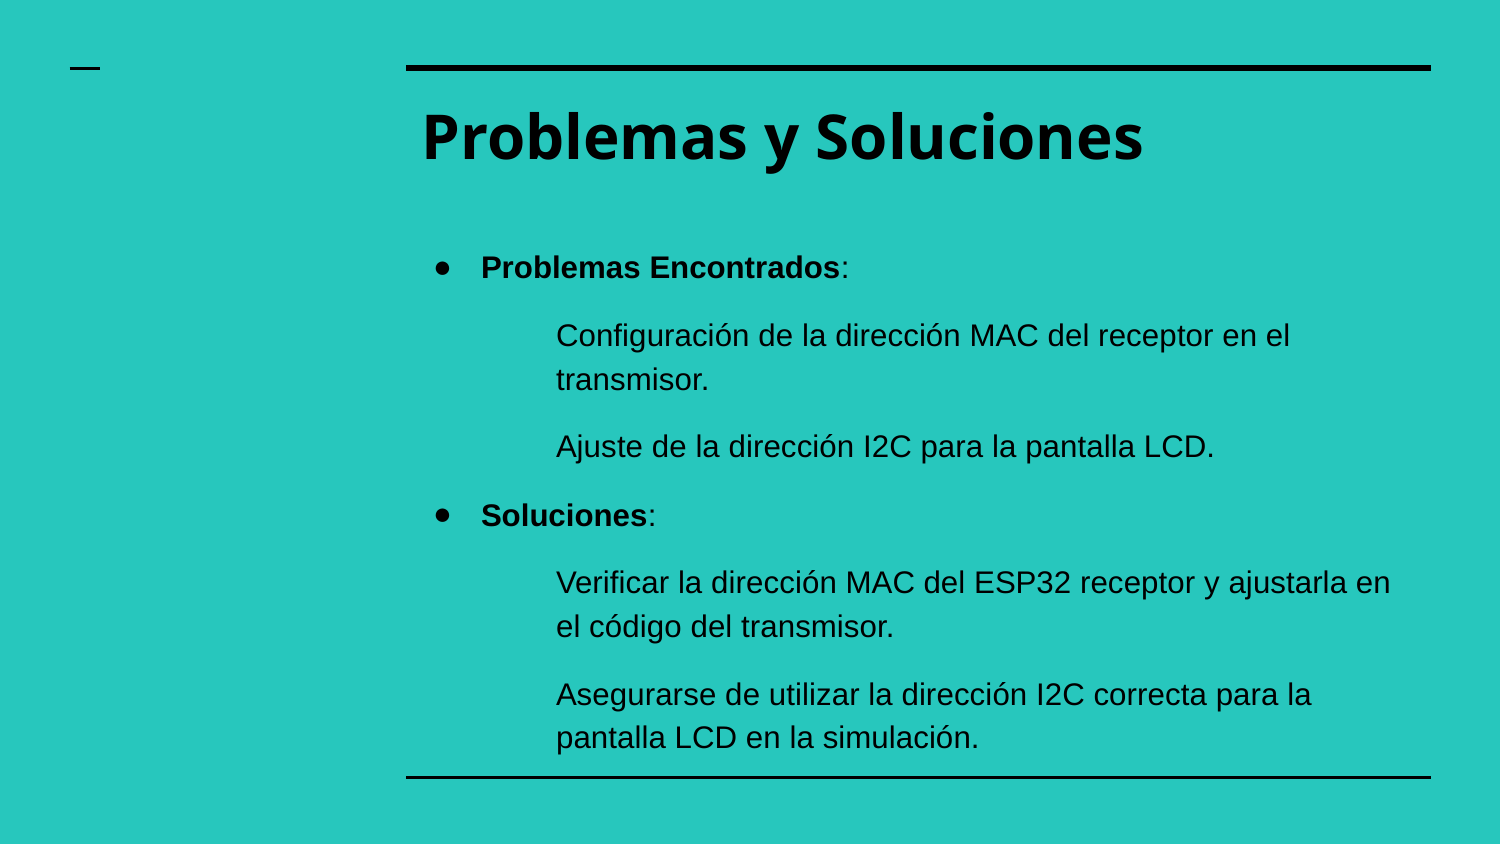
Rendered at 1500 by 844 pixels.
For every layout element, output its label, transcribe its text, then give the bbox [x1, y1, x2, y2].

title Problemas y Soluciones [406, 82, 1444, 188]
list Problemas Encontrados: Configuración de la dirección MAC del receptor en el transmisor. Ajuste de la dirección I2C para la pantalla LCD. Soluciones: Verificar la dirección MAC del ESP32 receptor y ajustarla en el código del transmisor. Asegurarse de utilizar la dirección I2C correcta para la pantalla LCD en la simulación. [391, 227, 1429, 747]
